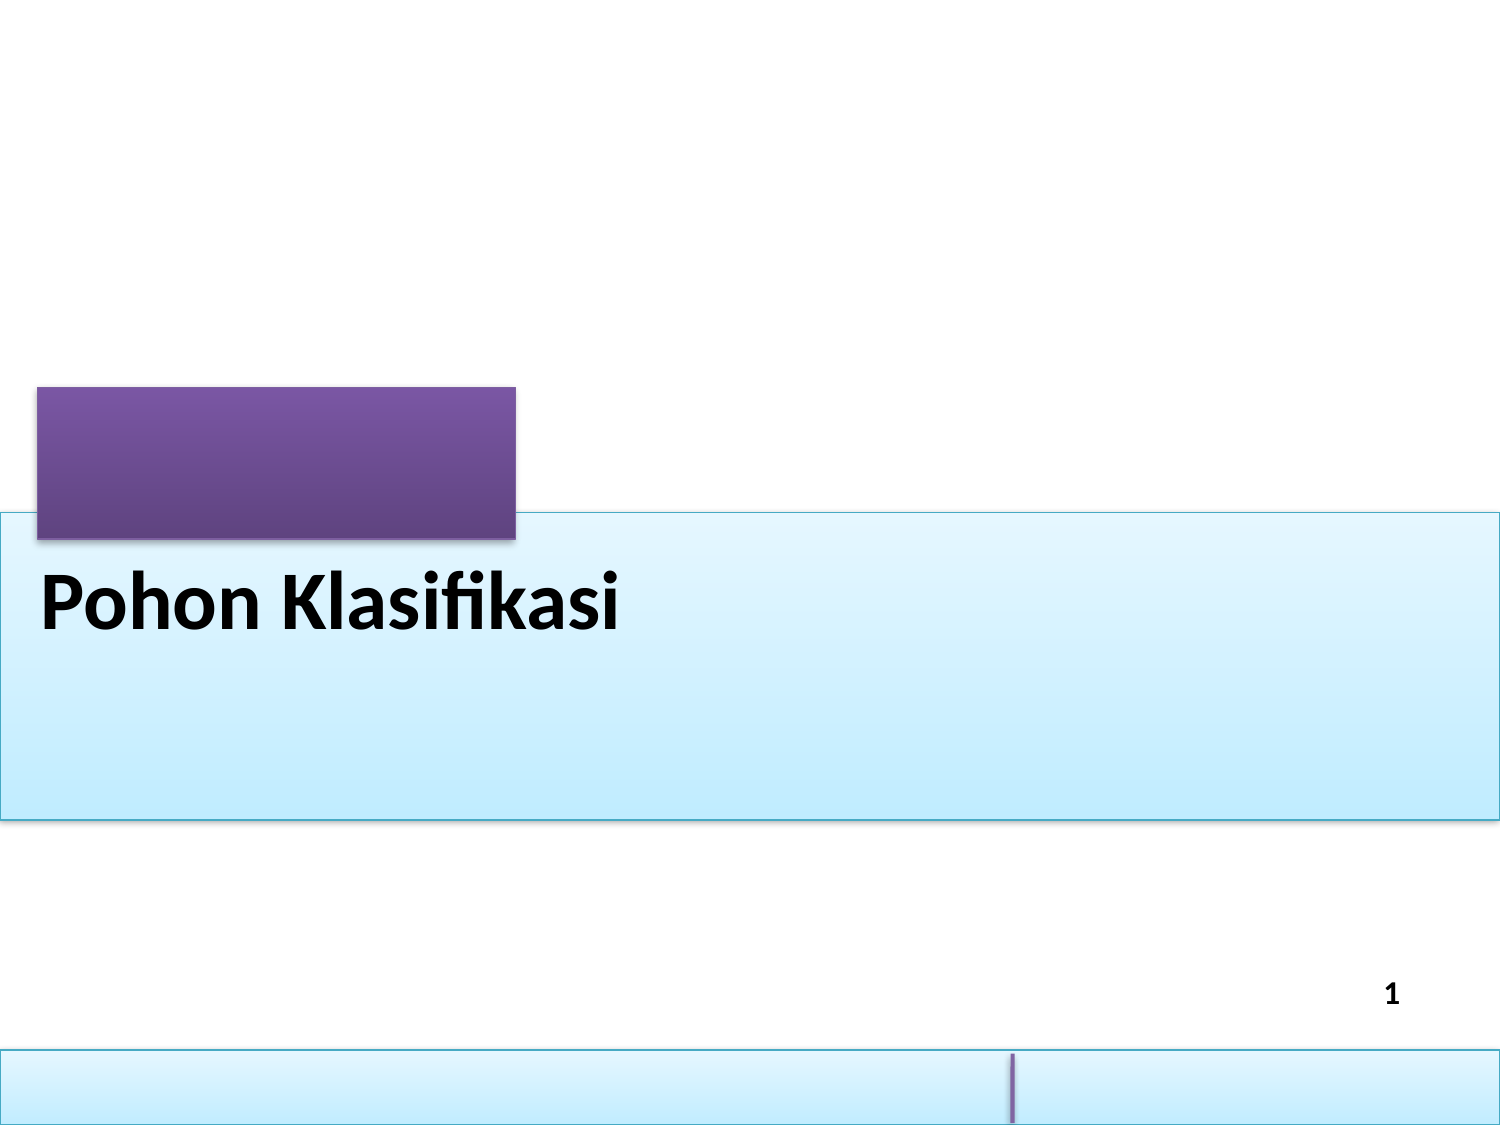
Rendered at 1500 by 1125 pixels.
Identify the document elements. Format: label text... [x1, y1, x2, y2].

text_box [0, 512, 1500, 821]
text_box Pohon Klasifikasi [25, 539, 1500, 714]
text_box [0, 1049, 1500, 1125]
text_box [37, 387, 516, 540]
